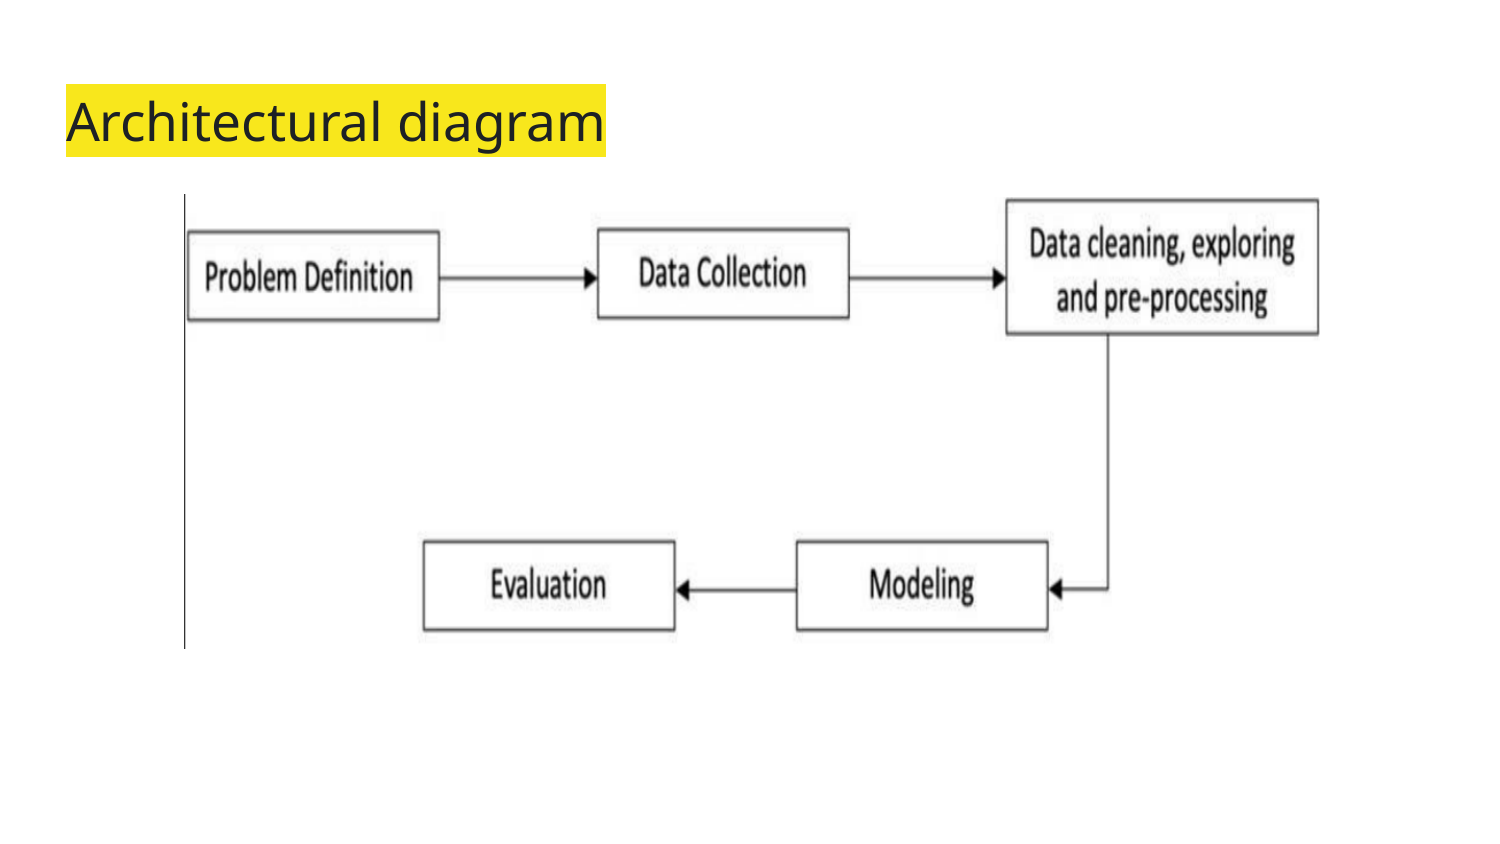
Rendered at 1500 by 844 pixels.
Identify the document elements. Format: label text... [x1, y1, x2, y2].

title Architectural diagram [51, 72, 1449, 167]
picture [178, 194, 1322, 650]
